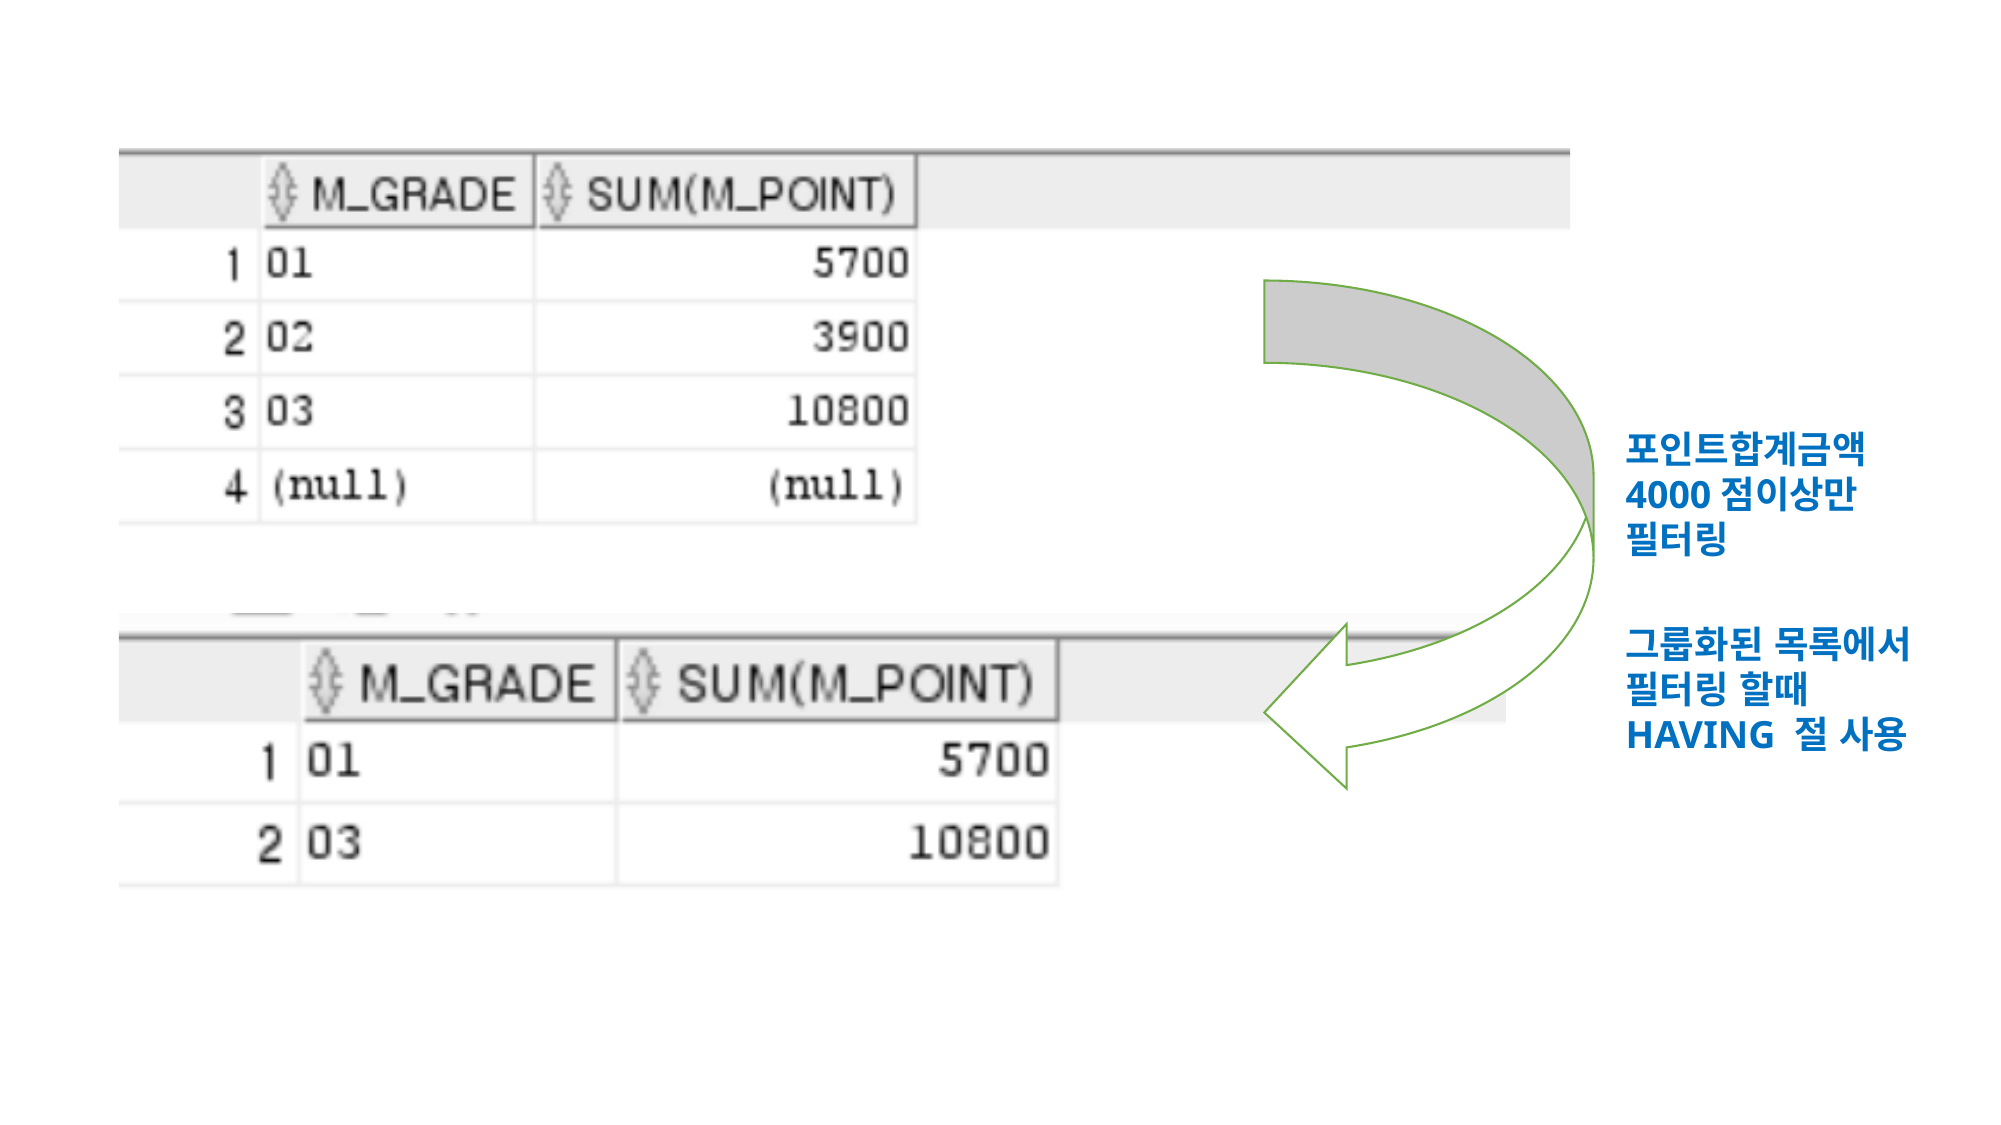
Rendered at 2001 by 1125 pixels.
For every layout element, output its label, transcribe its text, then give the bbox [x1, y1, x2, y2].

text_box [1496, 403, 1595, 693]
text_box 그룹화된 목록에서 필터링 할때 HAVING 절 사용 [1610, 613, 1954, 764]
picture [118, 148, 1571, 571]
text_box 포인트합계금액 4000점이상만 필터링 [1610, 418, 1954, 569]
picture [118, 613, 1506, 1017]
